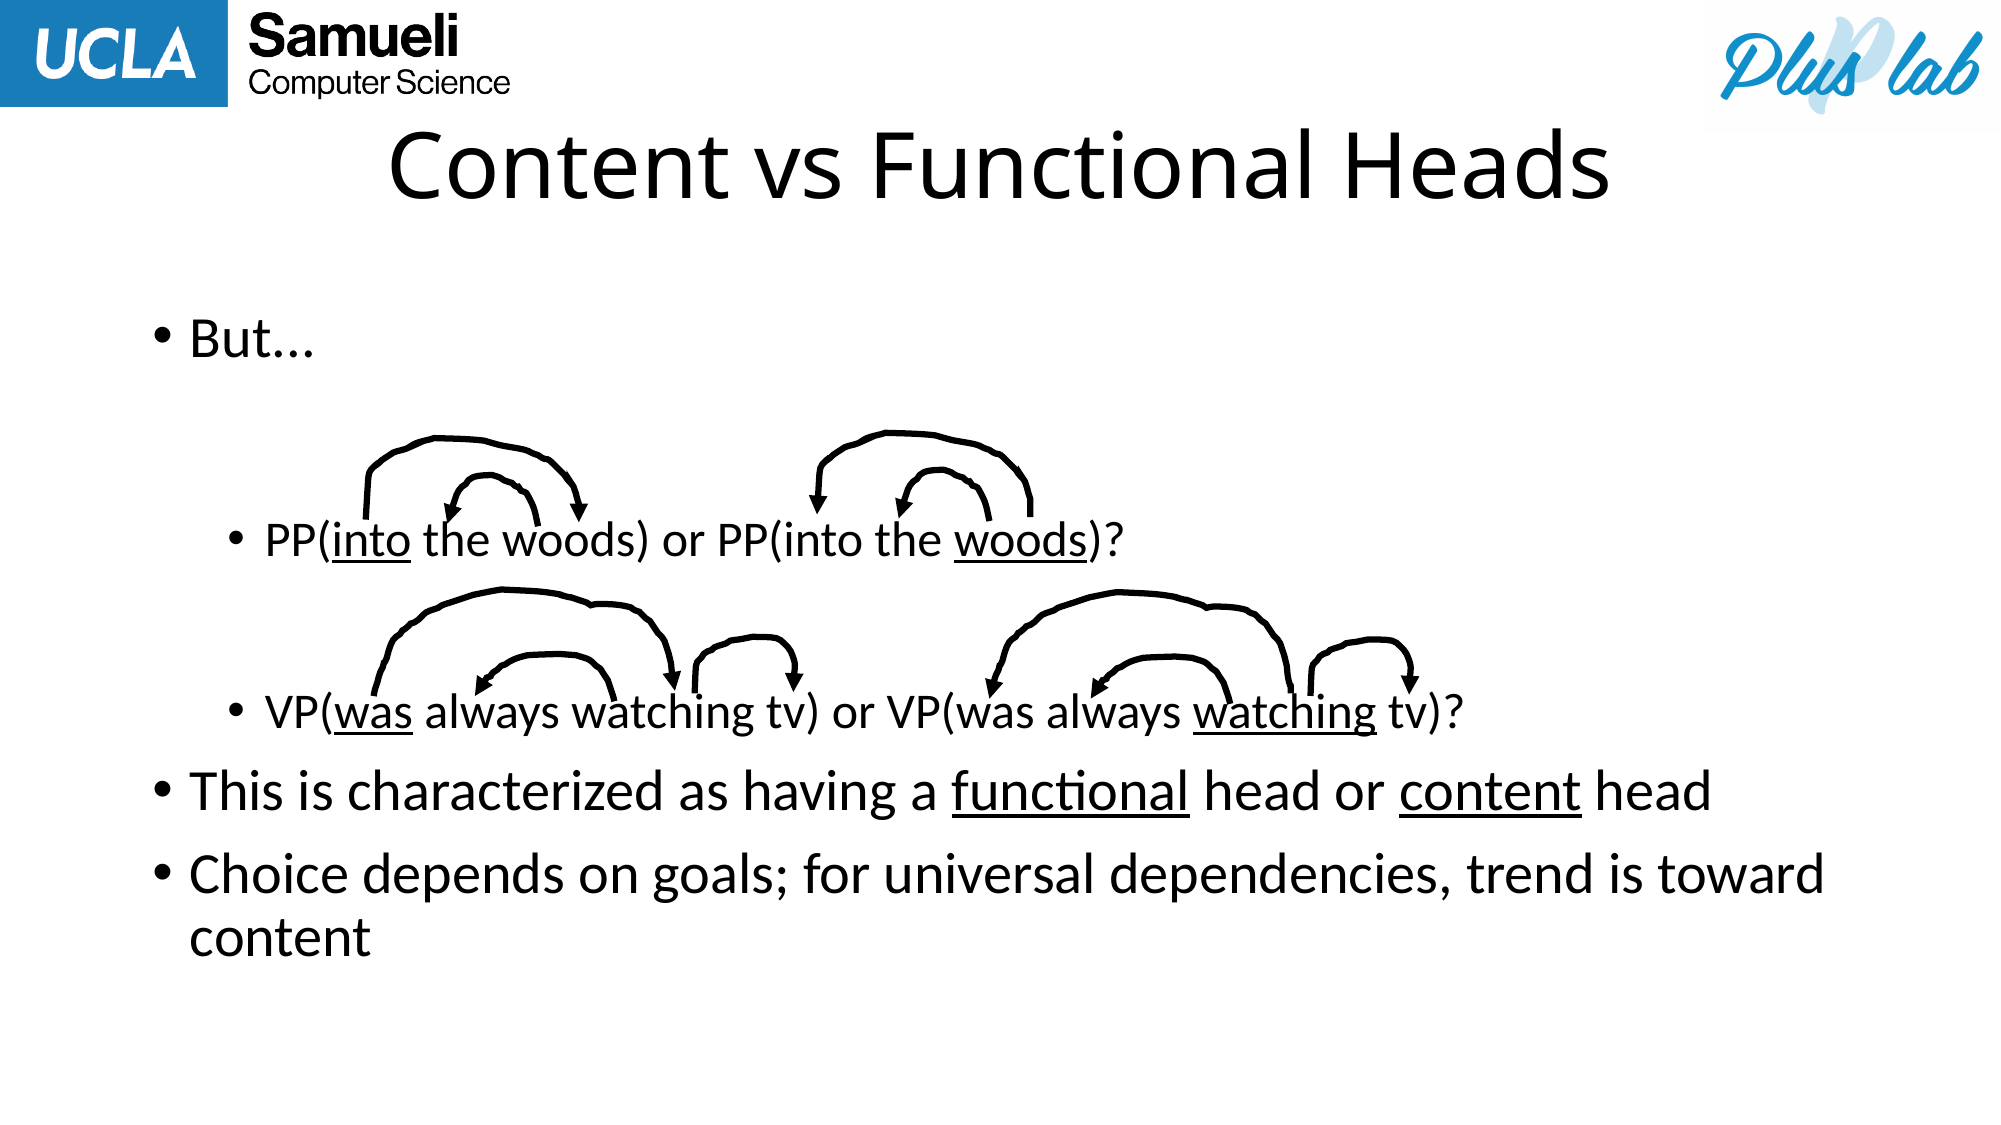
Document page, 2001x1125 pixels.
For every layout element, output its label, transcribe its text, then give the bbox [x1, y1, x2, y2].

list But... PP(into the woods) or PP(into the woods)? VP(was always watching tv) or VP(was always watching tv)? This is characterized as having a functional head or content head Choice depends on goals; for universal dependencies, trend is toward content [137, 299, 1863, 1014]
picture [0, 0, 510, 107]
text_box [373, 589, 1411, 704]
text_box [365, 432, 1031, 527]
title Content vs Functional Heads [137, 59, 1863, 278]
picture [1703, 0, 2000, 132]
